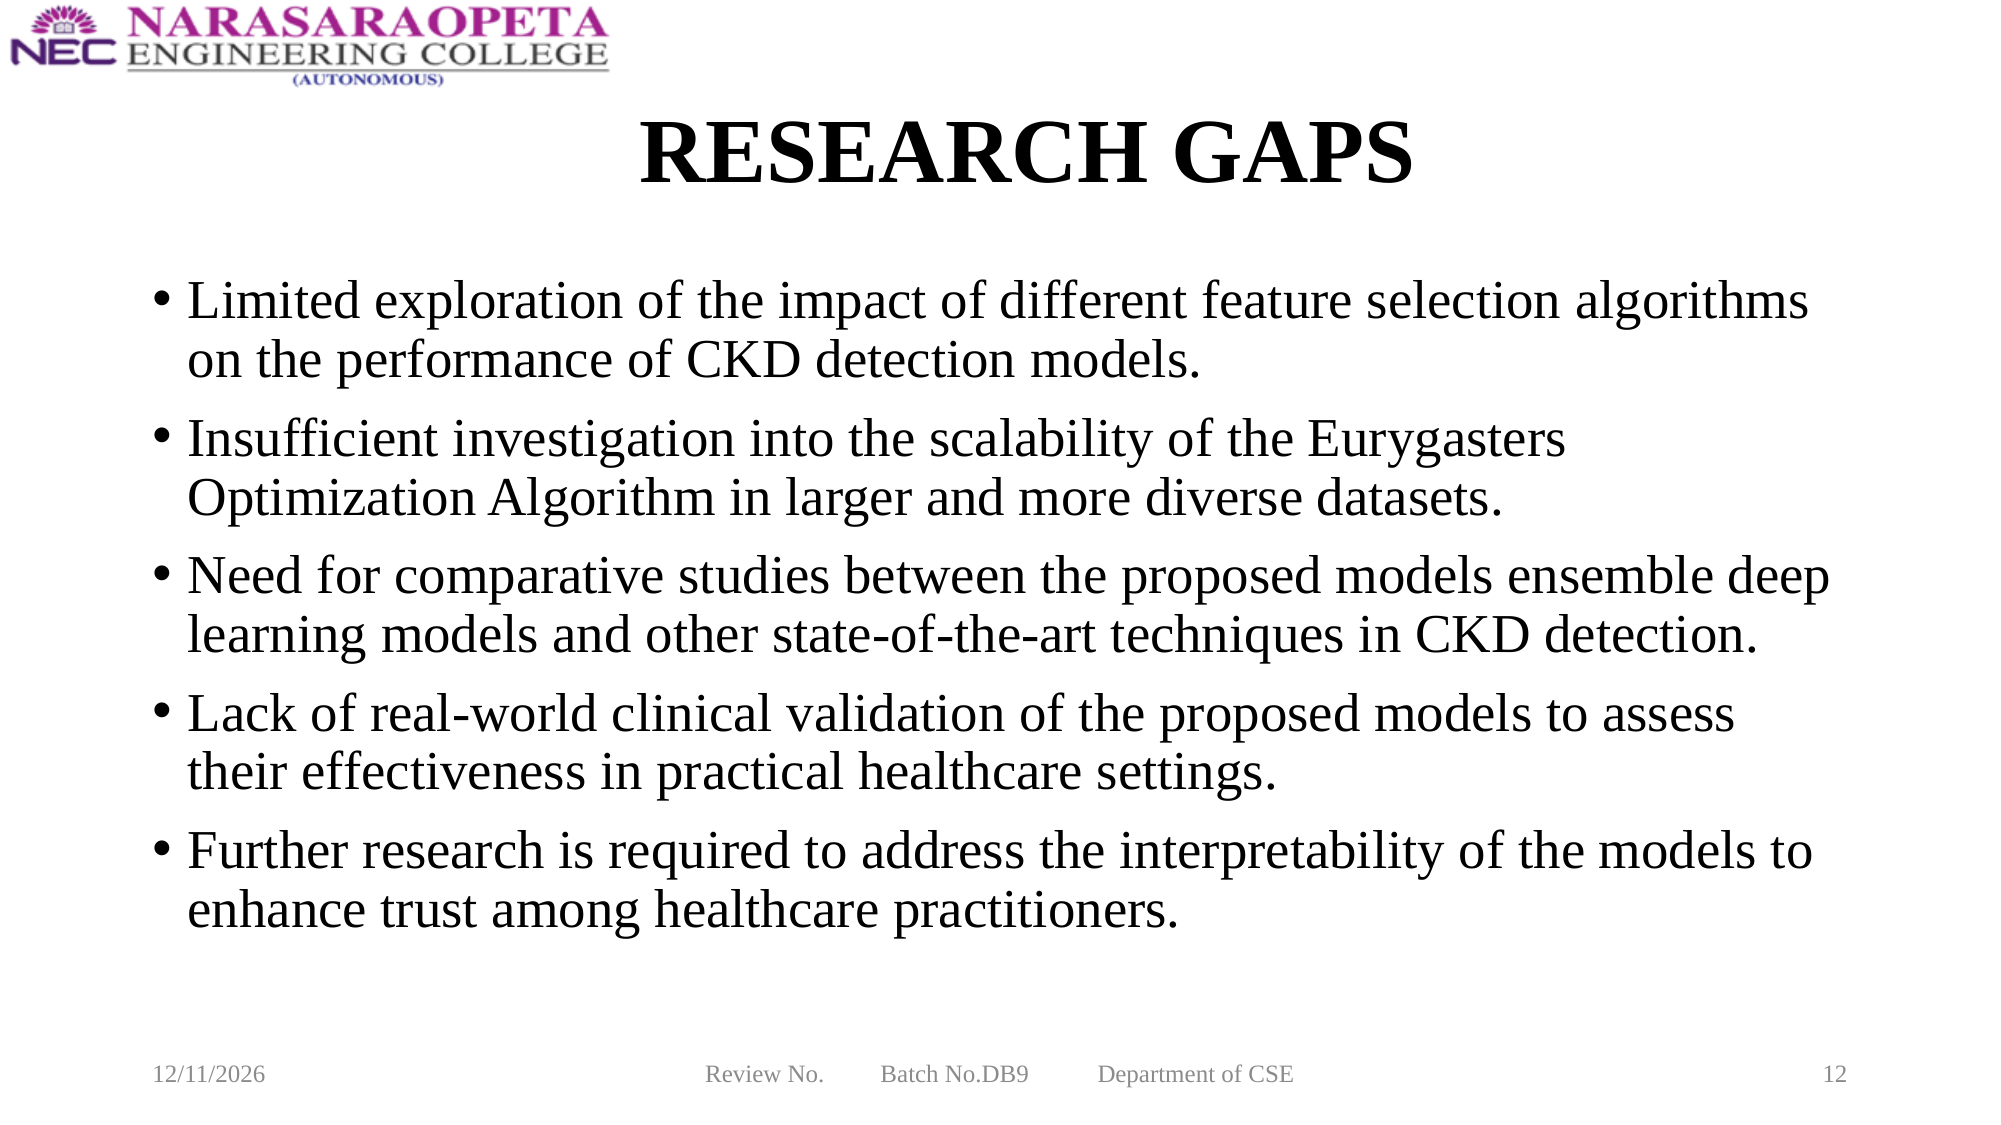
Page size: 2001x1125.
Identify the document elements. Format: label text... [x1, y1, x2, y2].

title RESEARCH GAPS [193, 59, 1863, 245]
list Limited exploration of the impact of different feature selection algorithms on the performance of CKD detection models. Insufficient investigation into the scalability of the Eurygasters Optimization Algorithm in larger and more diverse datasets. Need for comparative studies between the proposed models ensemble deep learning models and other state-of-the-art techniques in CKD detection. Lack of real-world clinical validation of the proposed models to assess their effectiveness in practical healthcare settings. Further research is required to address the interpretability of the models to enhance trust among healthcare practitioners. [137, 263, 1863, 1014]
footer Review No. Batch No.DB9 Department of CSE [662, 1042, 1338, 1103]
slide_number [137, 1042, 588, 1103]
picture [0, 0, 1280, 719]
slide_number 12 [1412, 1042, 1863, 1103]
